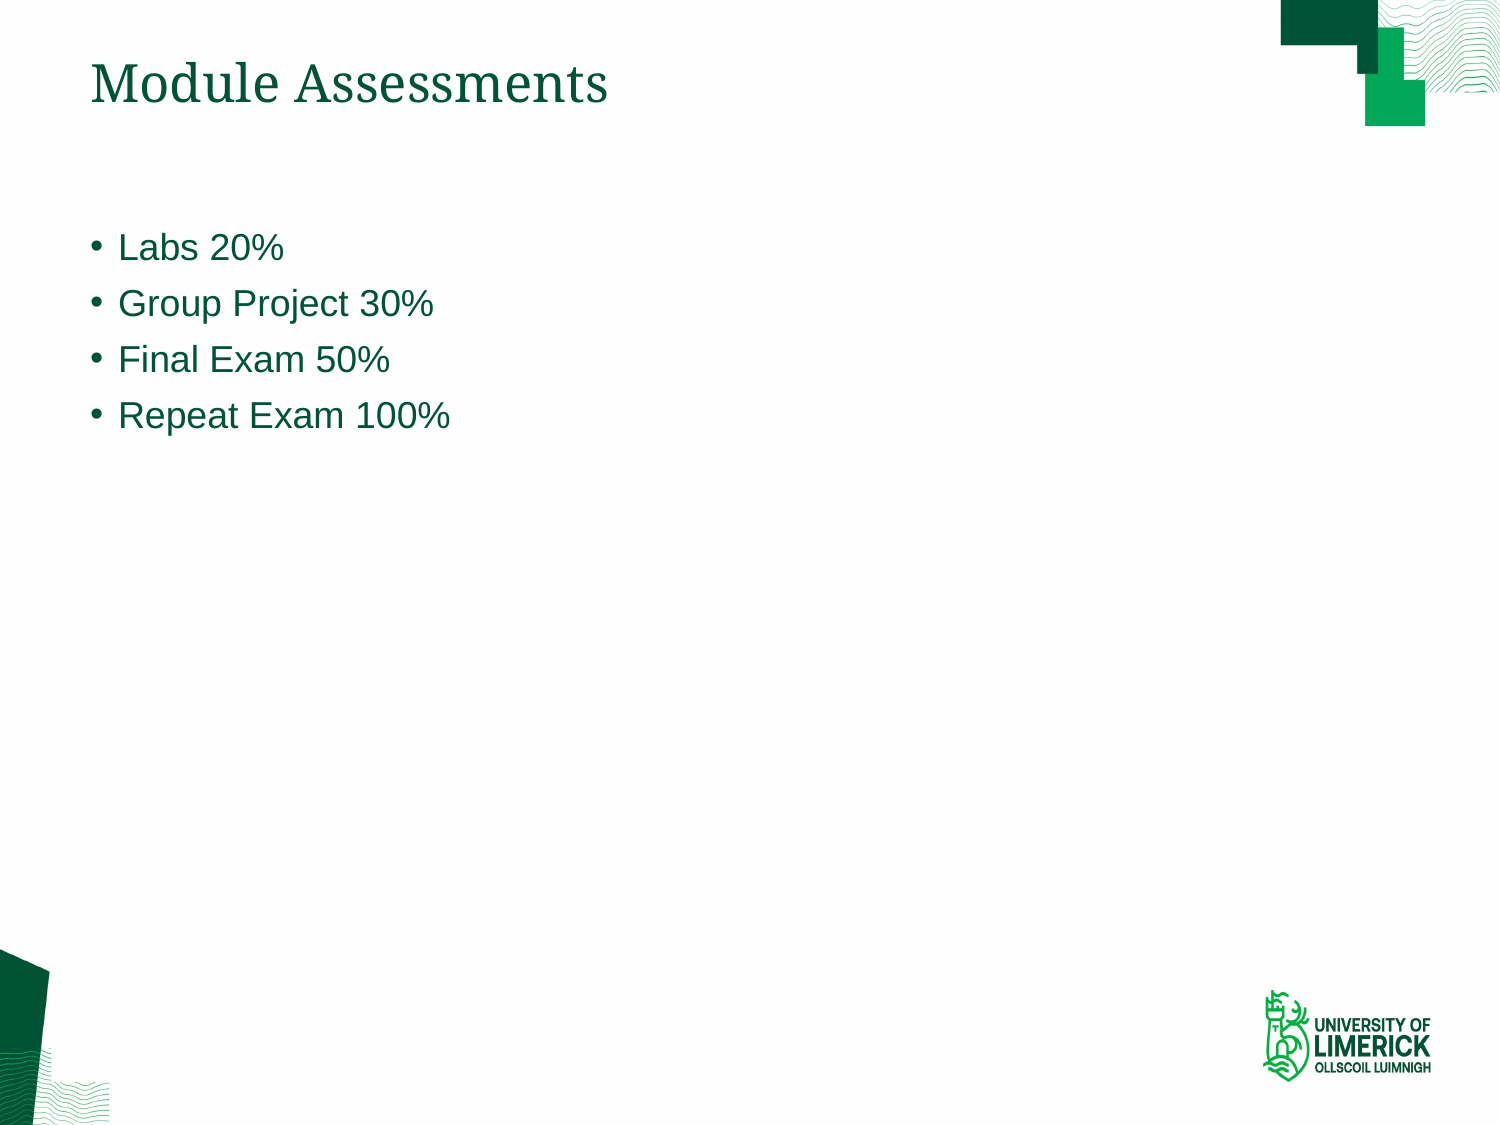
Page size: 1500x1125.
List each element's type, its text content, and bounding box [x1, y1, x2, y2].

list Labs 20% Group Project 30% Final Exam 50% Repeat Exam 100% [75, 220, 1425, 1005]
title Module Assessments [75, 49, 1425, 191]
picture [0, 0, 1500, 1125]
